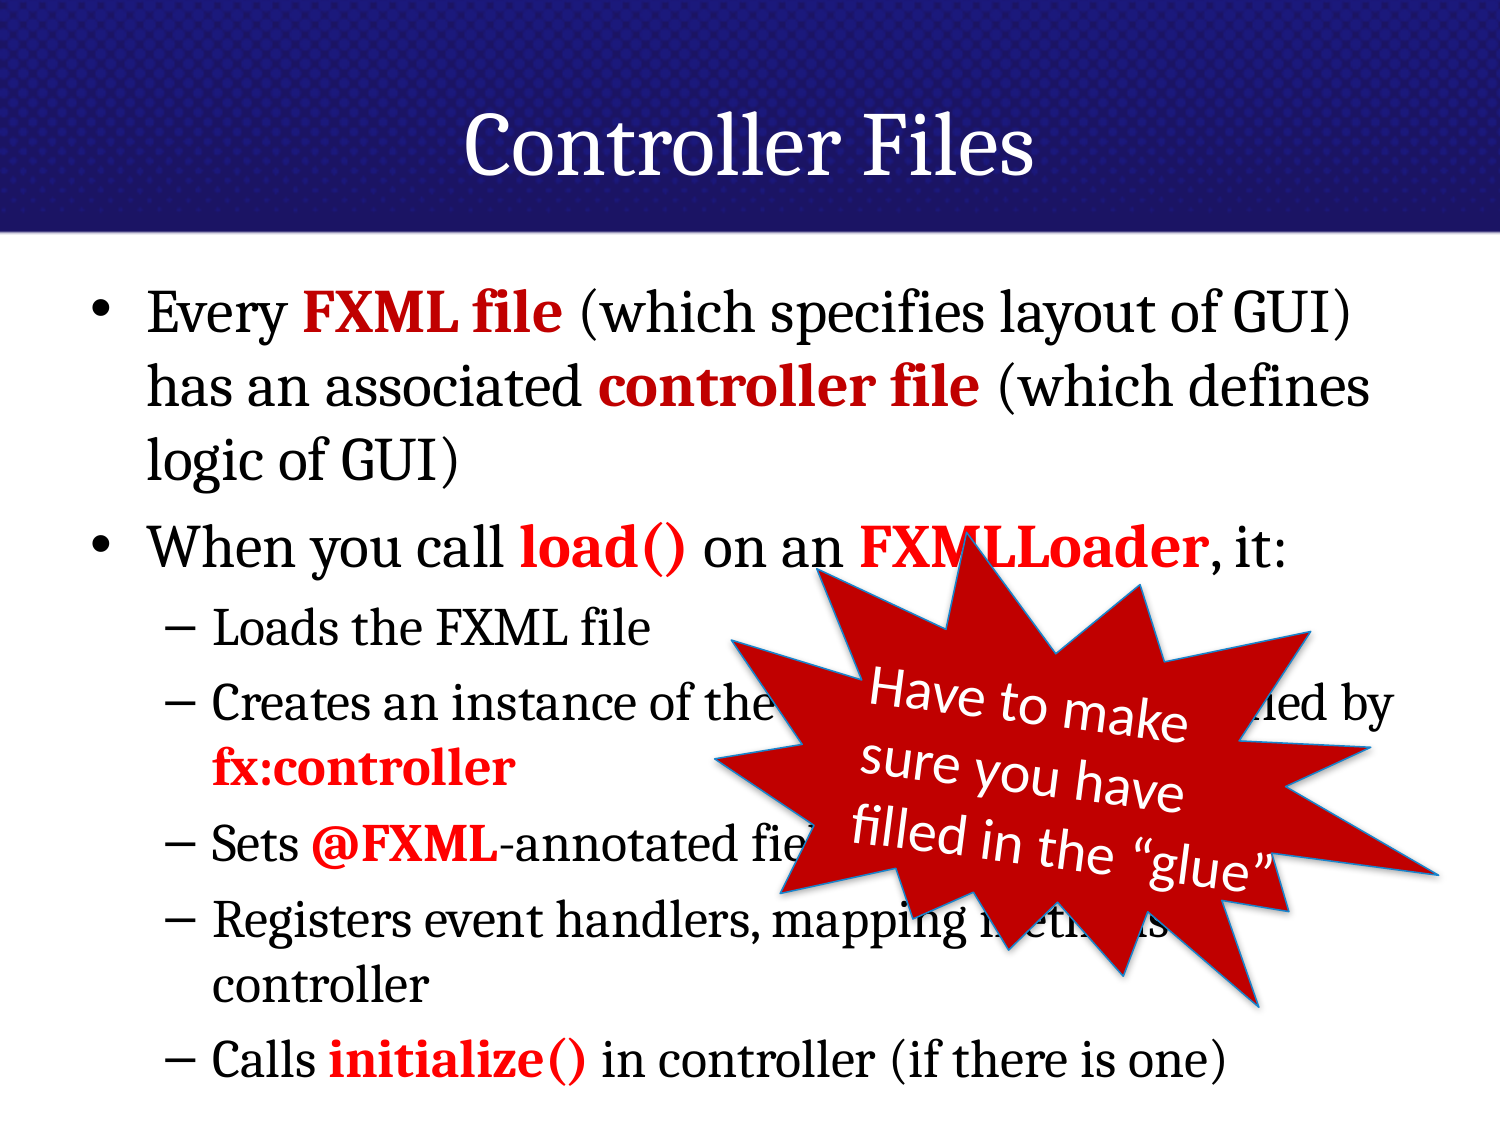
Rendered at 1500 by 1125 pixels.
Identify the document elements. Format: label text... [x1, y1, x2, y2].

picture [0, 0, 1500, 1125]
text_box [707, 533, 1440, 1023]
list Every FXML file (which specifies layout of GUI) has an associated controller file (which defines logic of GUI) When you call load() on an FXMLLoader, it: Loads the FXML file Creates an instance of the controller class specified by fx:controller Sets @FXML-annotated fields in controller Registers event handlers, mapping methods to controller Calls initialize() in controller (if there is one) [75, 262, 1425, 1101]
title Controller Files [75, 45, 1425, 233]
